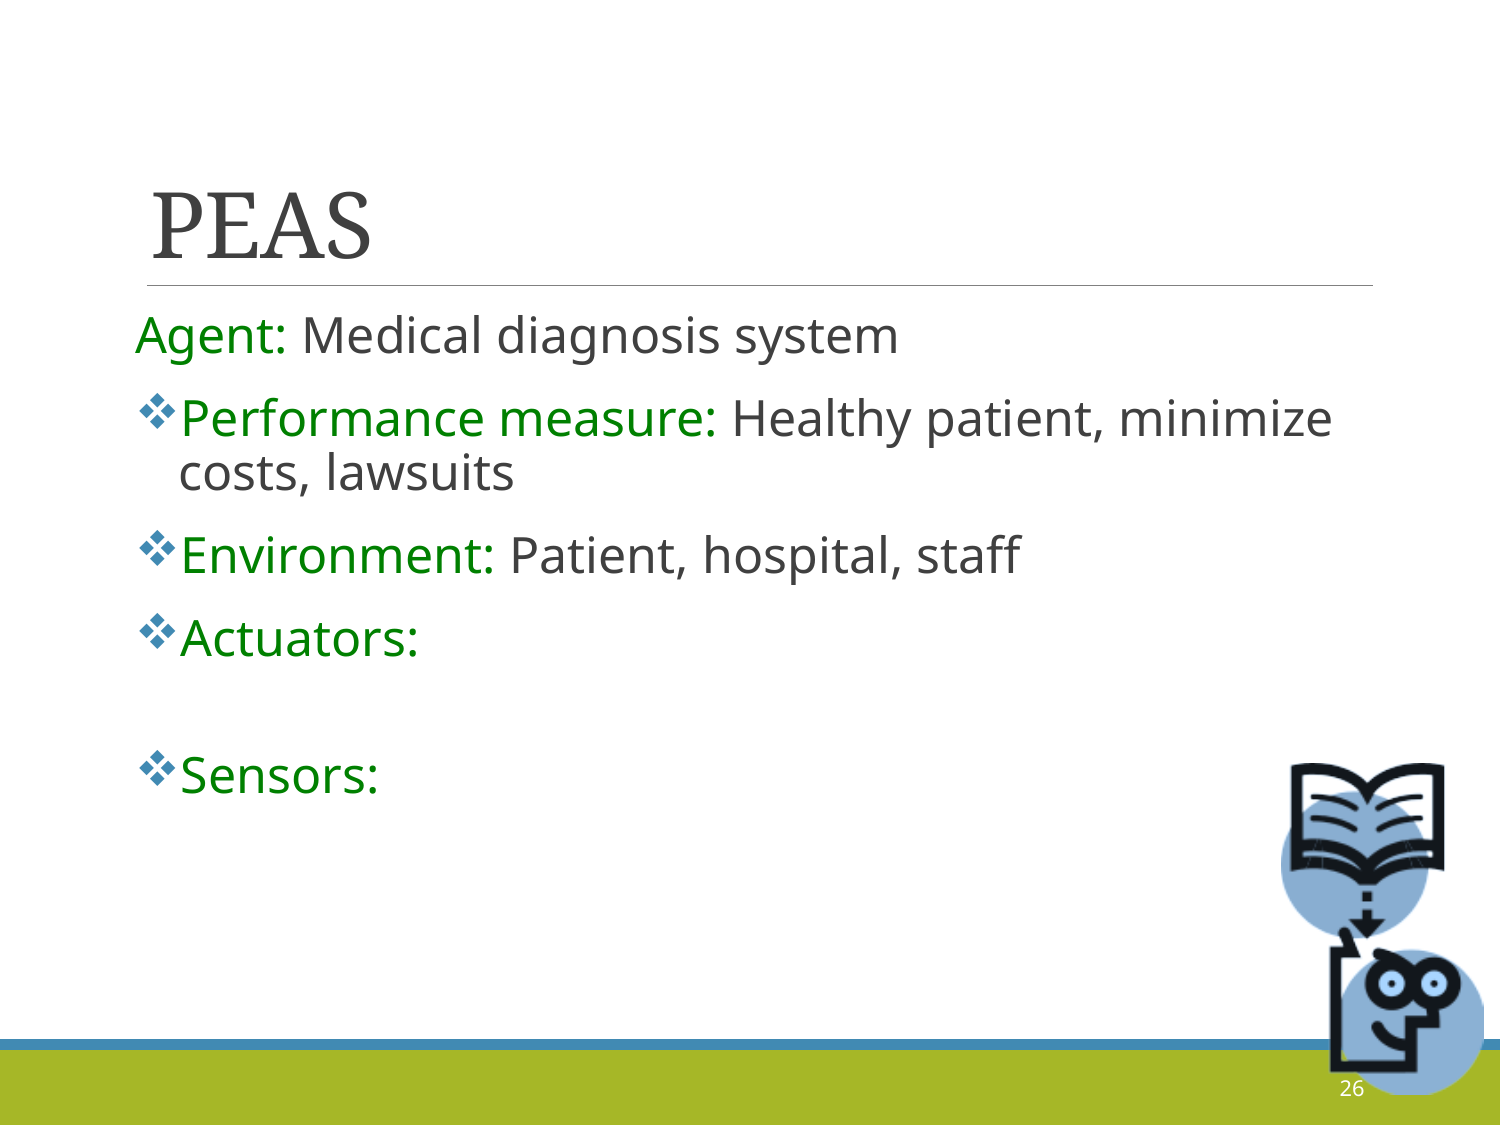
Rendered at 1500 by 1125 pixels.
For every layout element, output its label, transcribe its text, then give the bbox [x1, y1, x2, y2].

slide_number 26 [1218, 1059, 1380, 1120]
list Agent: Medical diagnosis system Performance measure: Healthy patient, minimize costs, lawsuits Environment: Patient, hospital, staff Actuators: Sensors: [135, 302, 1373, 963]
title PEAS [135, 47, 1373, 285]
